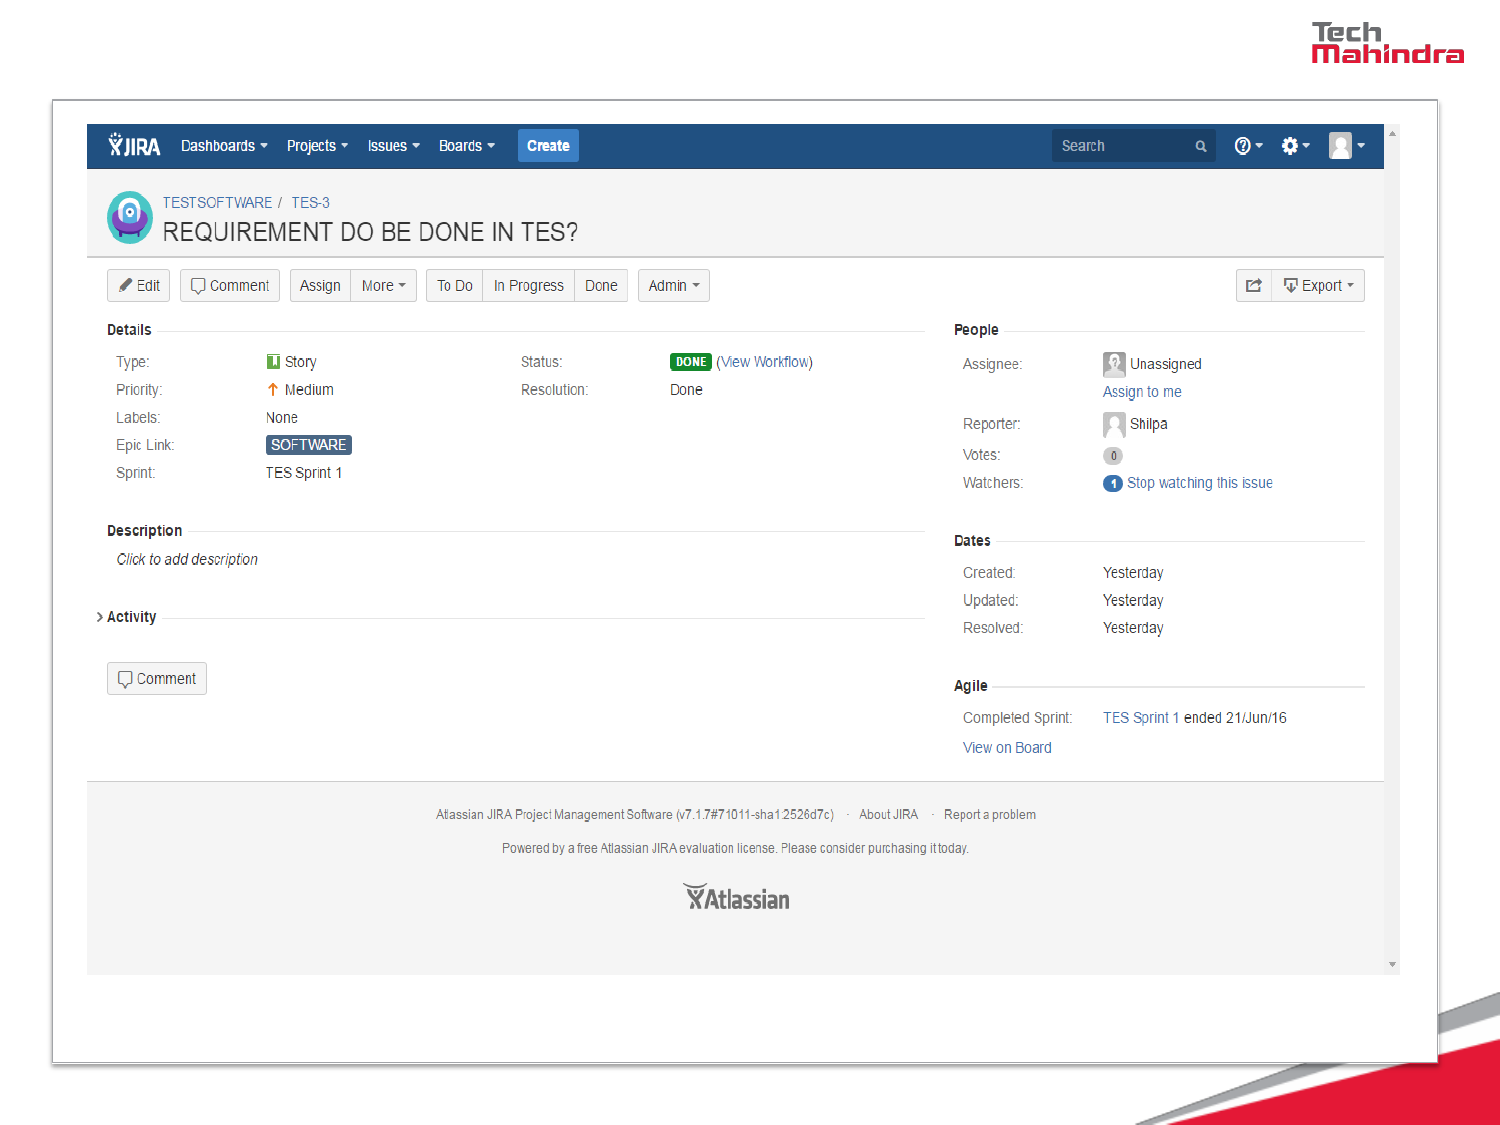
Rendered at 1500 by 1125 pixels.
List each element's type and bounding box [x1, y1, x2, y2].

text_box [52, 99, 1438, 1063]
picture [87, 124, 1401, 976]
picture [1131, 991, 1500, 1125]
picture [1312, 22, 1464, 63]
text_box [44, 95, 1446, 1074]
